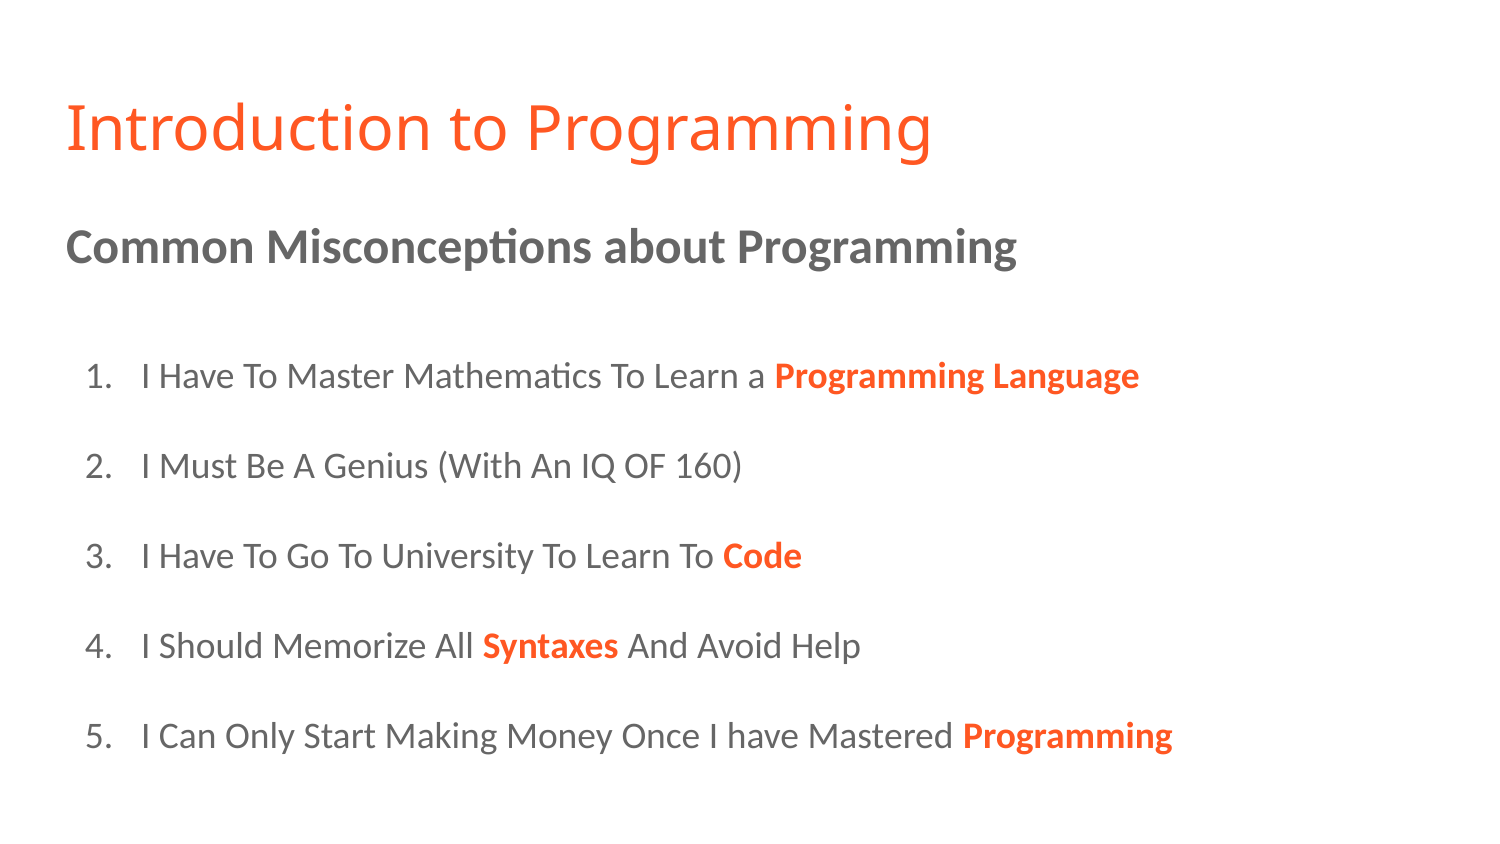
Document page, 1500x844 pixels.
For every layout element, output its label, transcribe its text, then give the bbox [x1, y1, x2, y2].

list Common Misconceptions about Programming I Have To Master Mathematics To Learn a Programming Language I Must Be A Genius (With An IQ OF 160) I Have To Go To University To Learn To Code I Should Memorize All Syntaxes And Avoid Help I Can Only Start Making Money Once I have Mastered Programming [51, 189, 1449, 776]
title Introduction to Programming [51, 72, 1449, 167]
